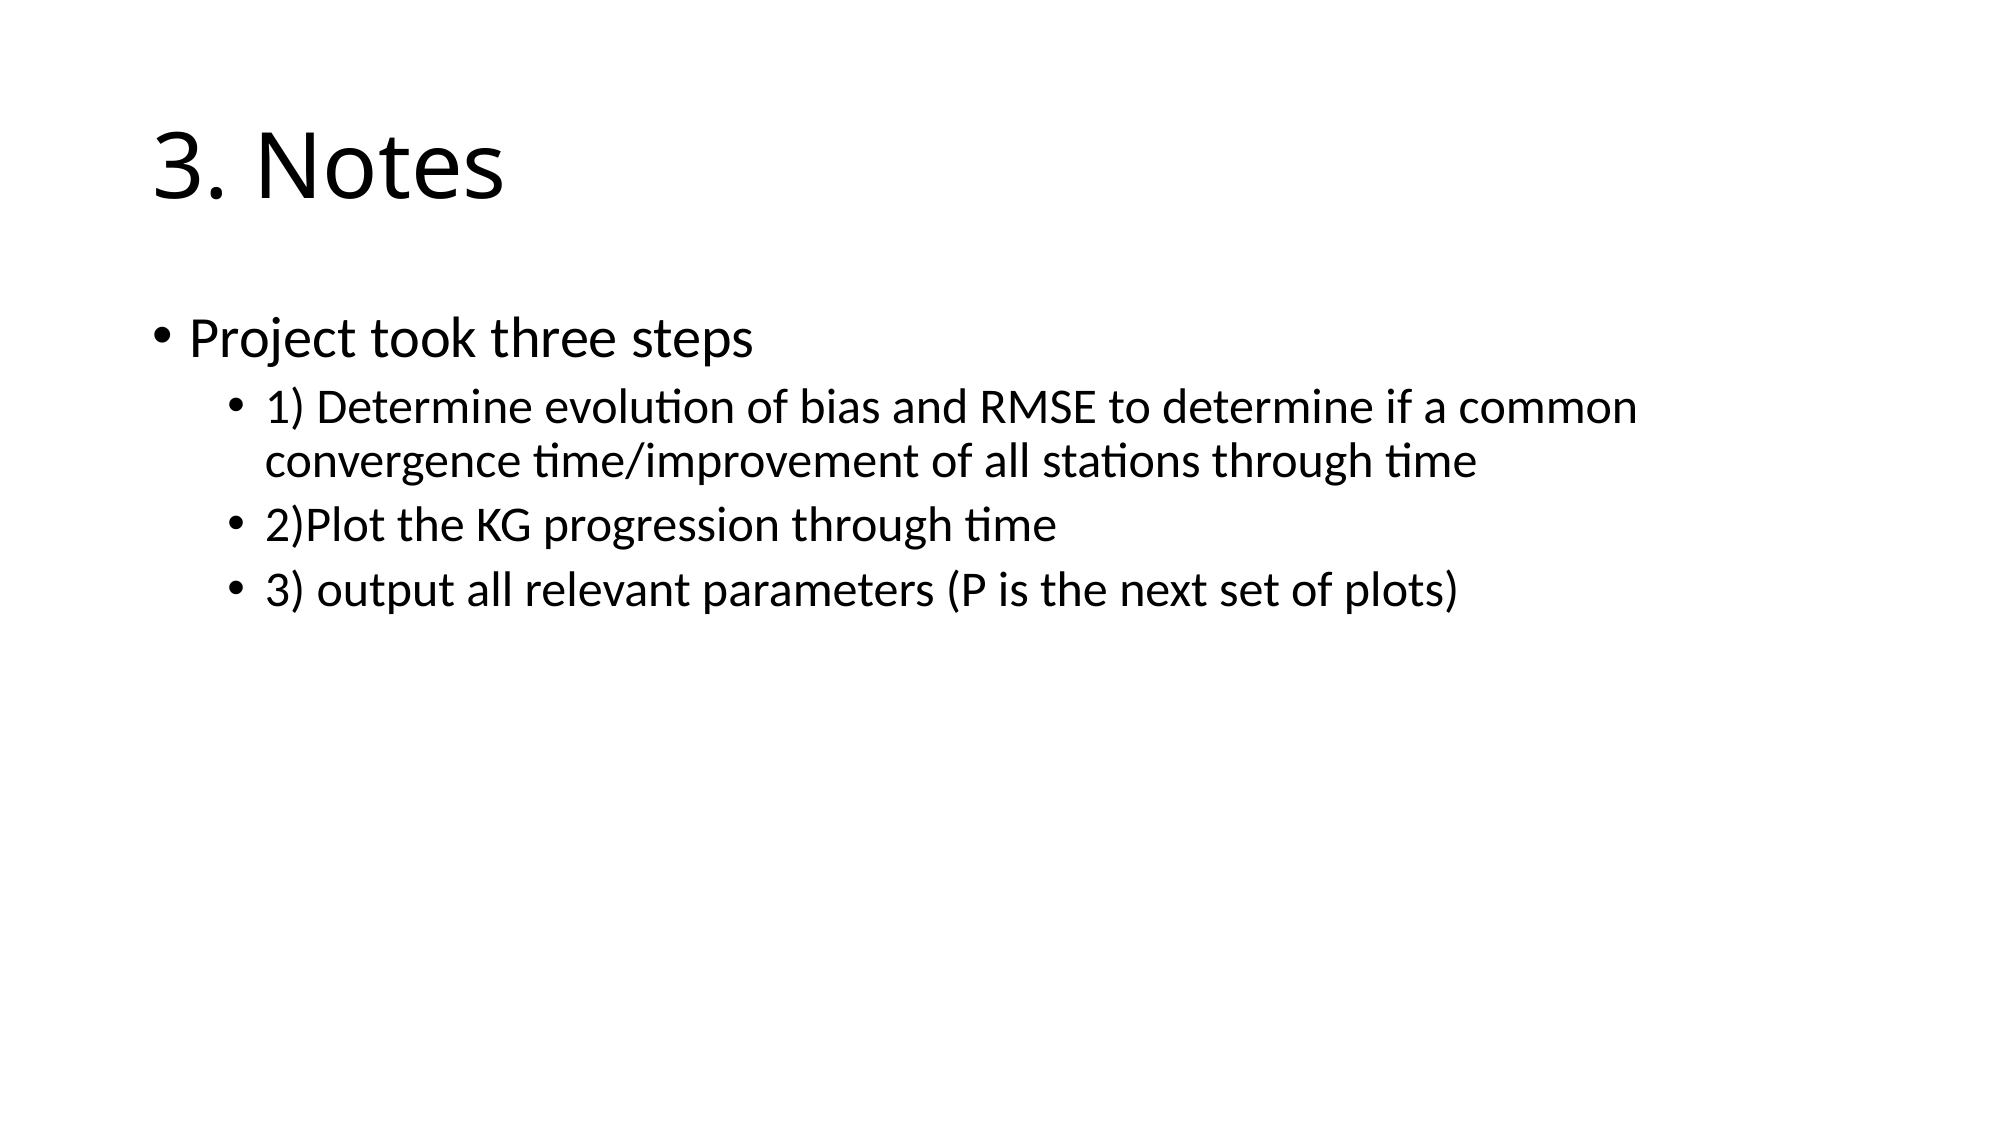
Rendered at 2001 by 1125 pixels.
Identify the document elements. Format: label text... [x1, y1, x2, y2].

list Project took three steps 1) Determine evolution of bias and RMSE to determine if a common convergence time/improvement of all stations through time 2)Plot the KG progression through time 3) output all relevant parameters (P is the next set of plots) [137, 299, 1863, 1014]
title 3. Notes [137, 59, 1863, 278]
